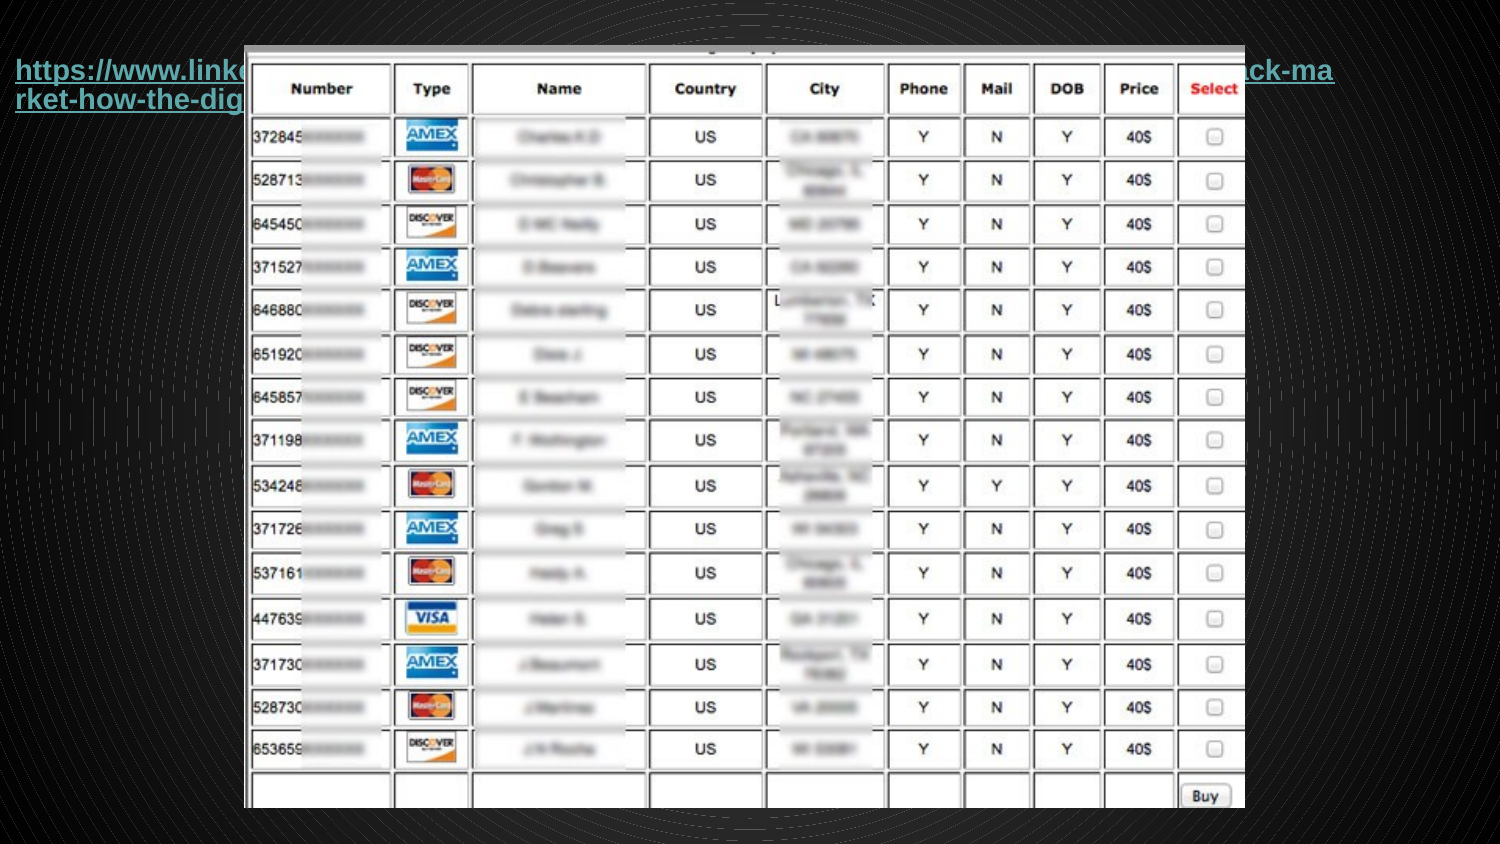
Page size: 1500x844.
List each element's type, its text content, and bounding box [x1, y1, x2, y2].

picture [244, 45, 1245, 809]
title https://www.linkedin.com/pulse/20140822165720-1094155-stolen-credit-cards-and-the-black-market-how-the-digital-underground-works [0, 0, 1350, 102]
